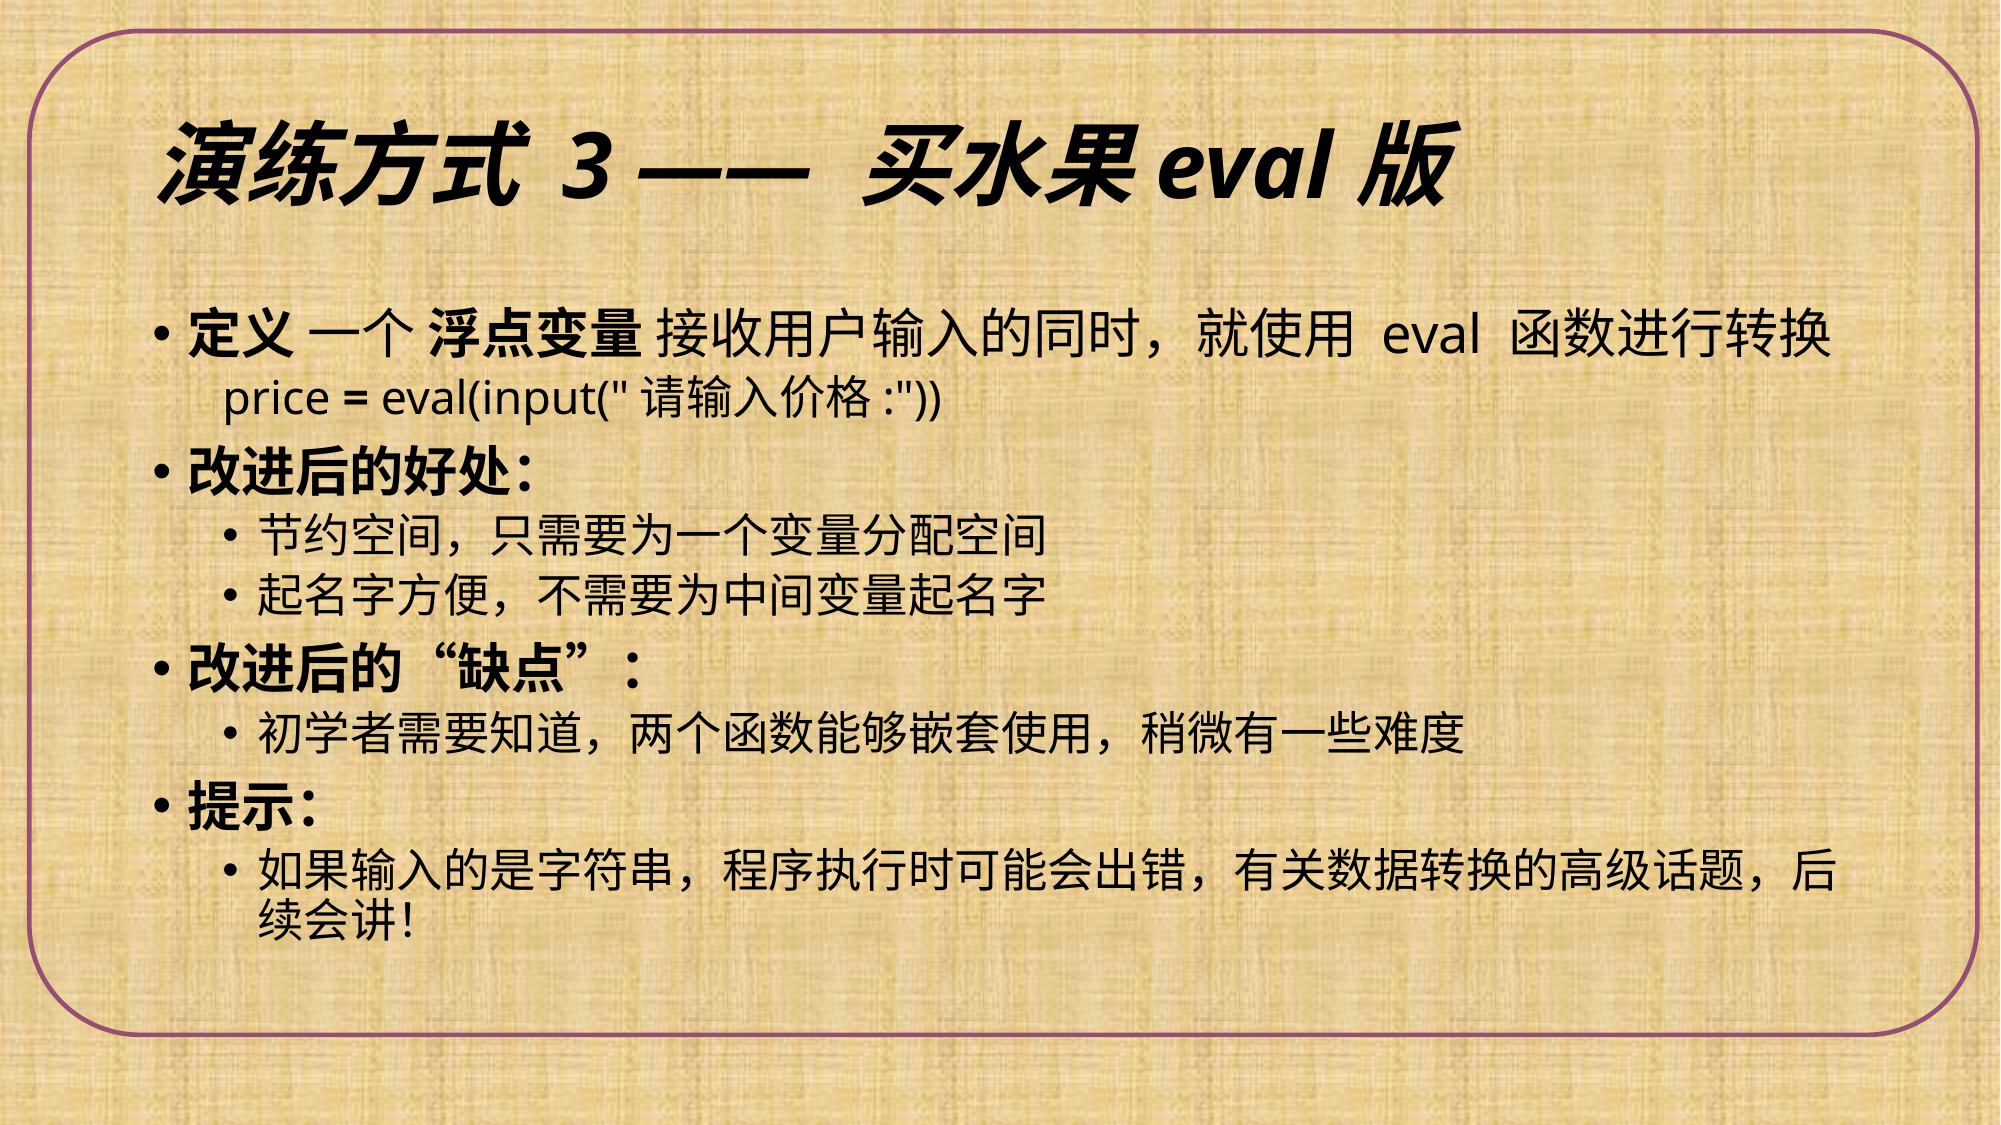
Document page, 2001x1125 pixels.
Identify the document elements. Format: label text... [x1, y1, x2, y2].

picture [0, 0, 2001, 1125]
title 演练方式 3 —— 买水果eval版 [137, 59, 1863, 278]
list 定义 一个 浮点变量 接收用户输入的同时，就使用 eval 函数进行转换 price = eval(input("请输入价格:")) 改进后的好处： 节约空间，只需要为一个变量分配空间 起名字方便，不需要为中间变量起名字 改进后的“缺点”： 初学者需要知道，两个函数能够嵌套使用，稍微有一些难度 提示： 如果输入的是字符串，程序执行时可能会出错，有关数据转换的高级话题，后续会讲！ [137, 299, 1863, 1014]
